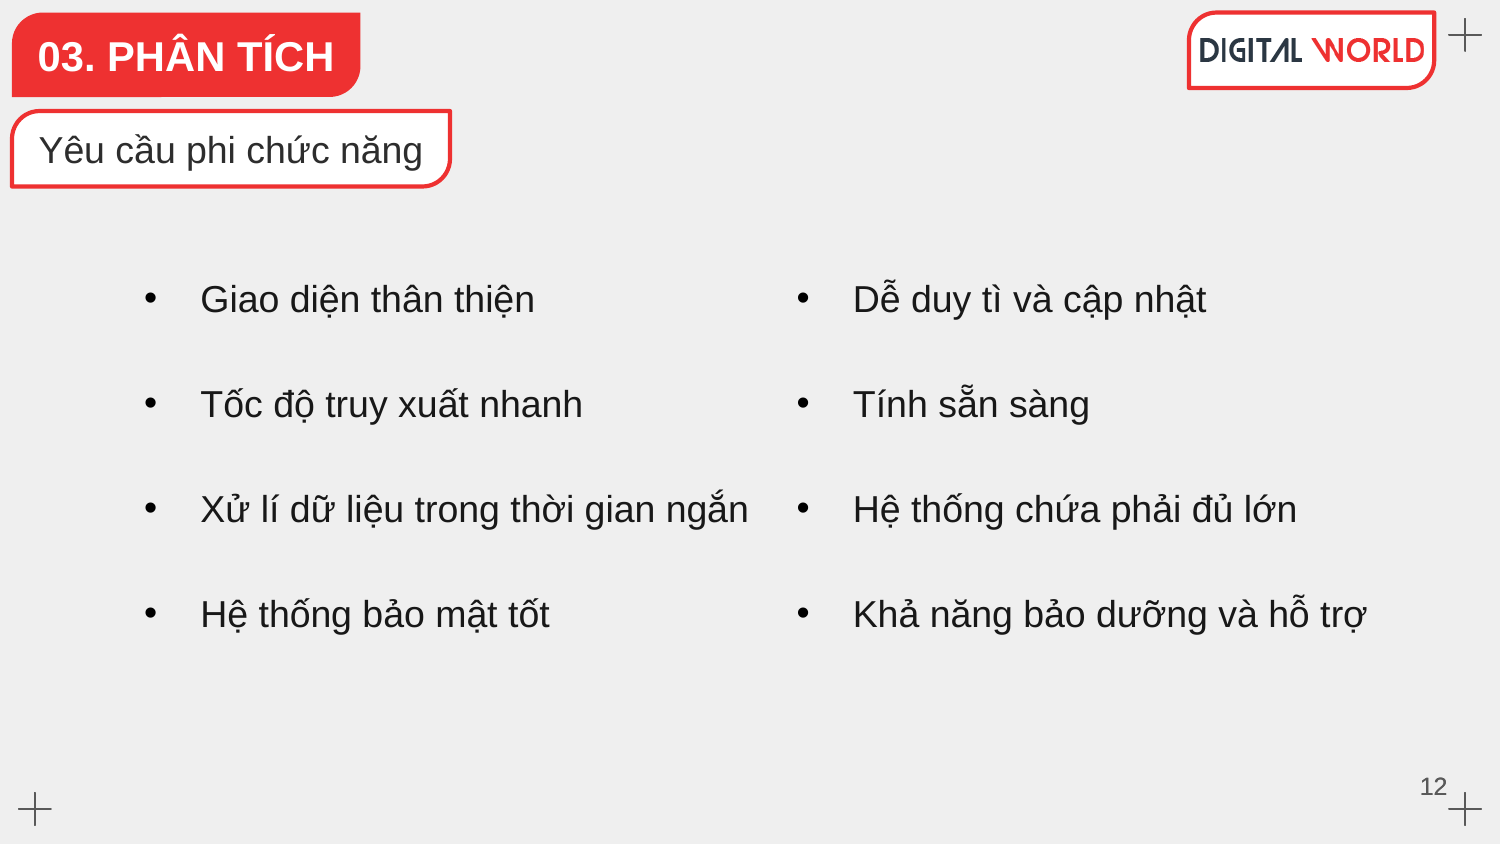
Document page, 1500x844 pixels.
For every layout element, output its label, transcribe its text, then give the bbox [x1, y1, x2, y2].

text_box Giao diện thân thiện Tốc độ truy xuất nhanh Xử lí dữ liệu trong thời gian ngắn Hệ thống bảo mật tốt Dễ duy tì và cập nhật Tính sẵn sàng Hệ thống chứa phải đủ lớn Khả năng bảo dưỡng và hỗ trợ [129, 244, 1464, 844]
picture [1199, 38, 1424, 62]
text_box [0, 12, 361, 98]
text_box Yêu cầu phi chức năng [9, 108, 453, 189]
text_box [1186, 10, 1437, 91]
